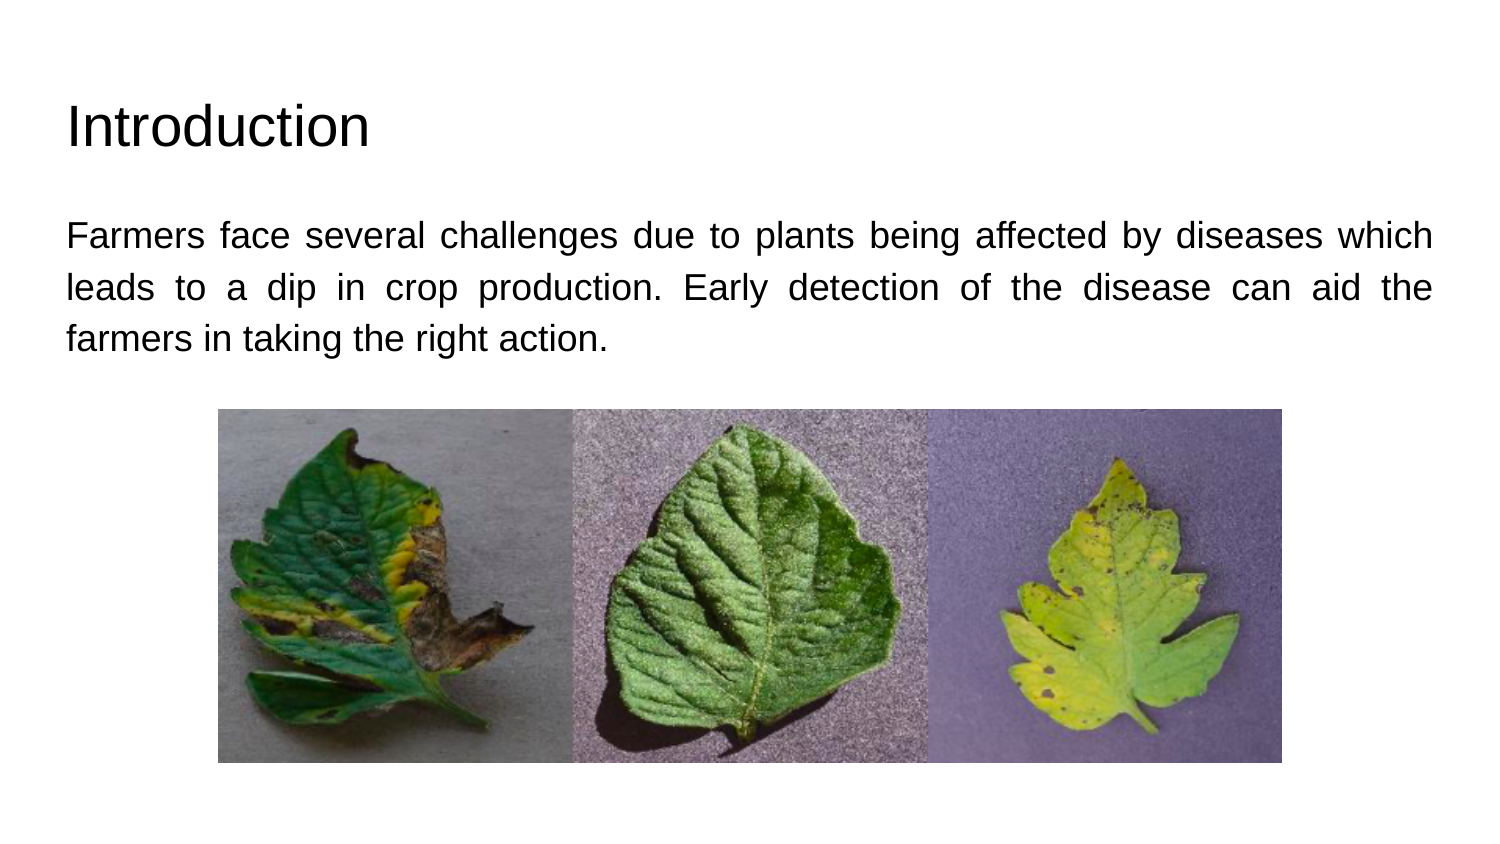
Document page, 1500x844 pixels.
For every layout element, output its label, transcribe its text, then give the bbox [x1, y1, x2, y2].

picture [218, 408, 1282, 763]
list Farmers face several challenges due to plants being affected by diseases which leads to a dip in crop production. Early detection of the disease can aid the farmers in taking the right action. [51, 189, 1449, 799]
title Introduction [51, 72, 1449, 167]
